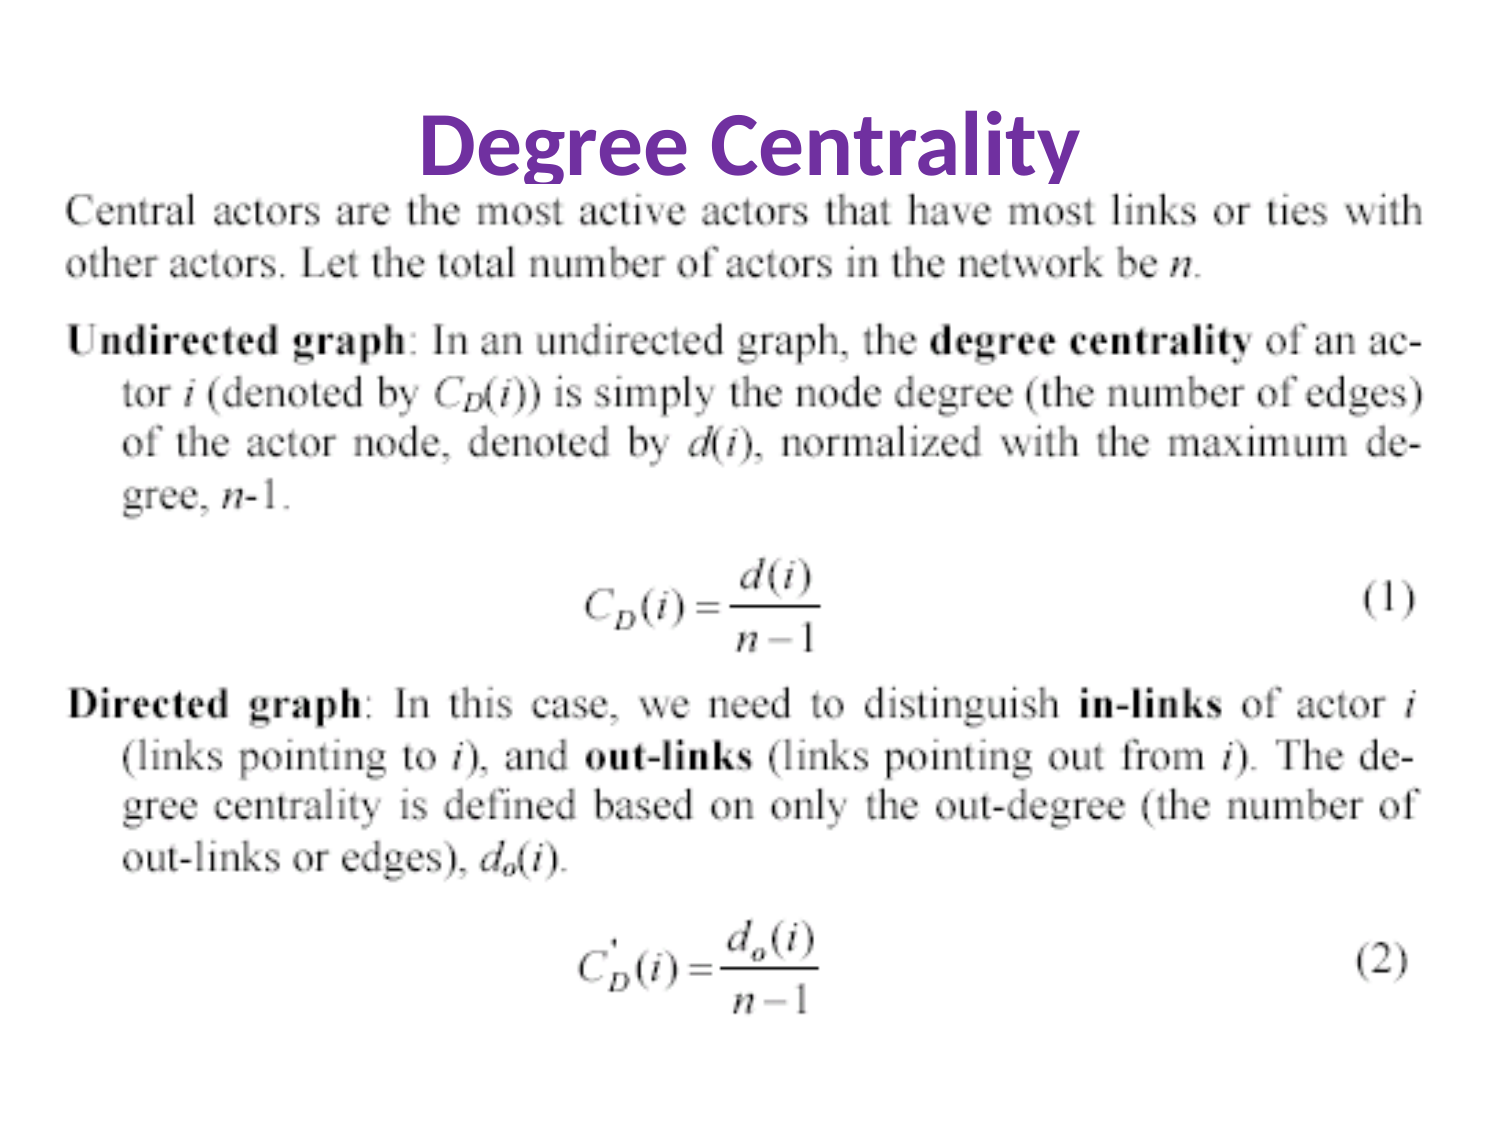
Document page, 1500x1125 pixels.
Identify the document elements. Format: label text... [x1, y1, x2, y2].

title Degree Centrality [75, 45, 1425, 183]
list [64, 184, 1430, 680]
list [64, 680, 1430, 1040]
